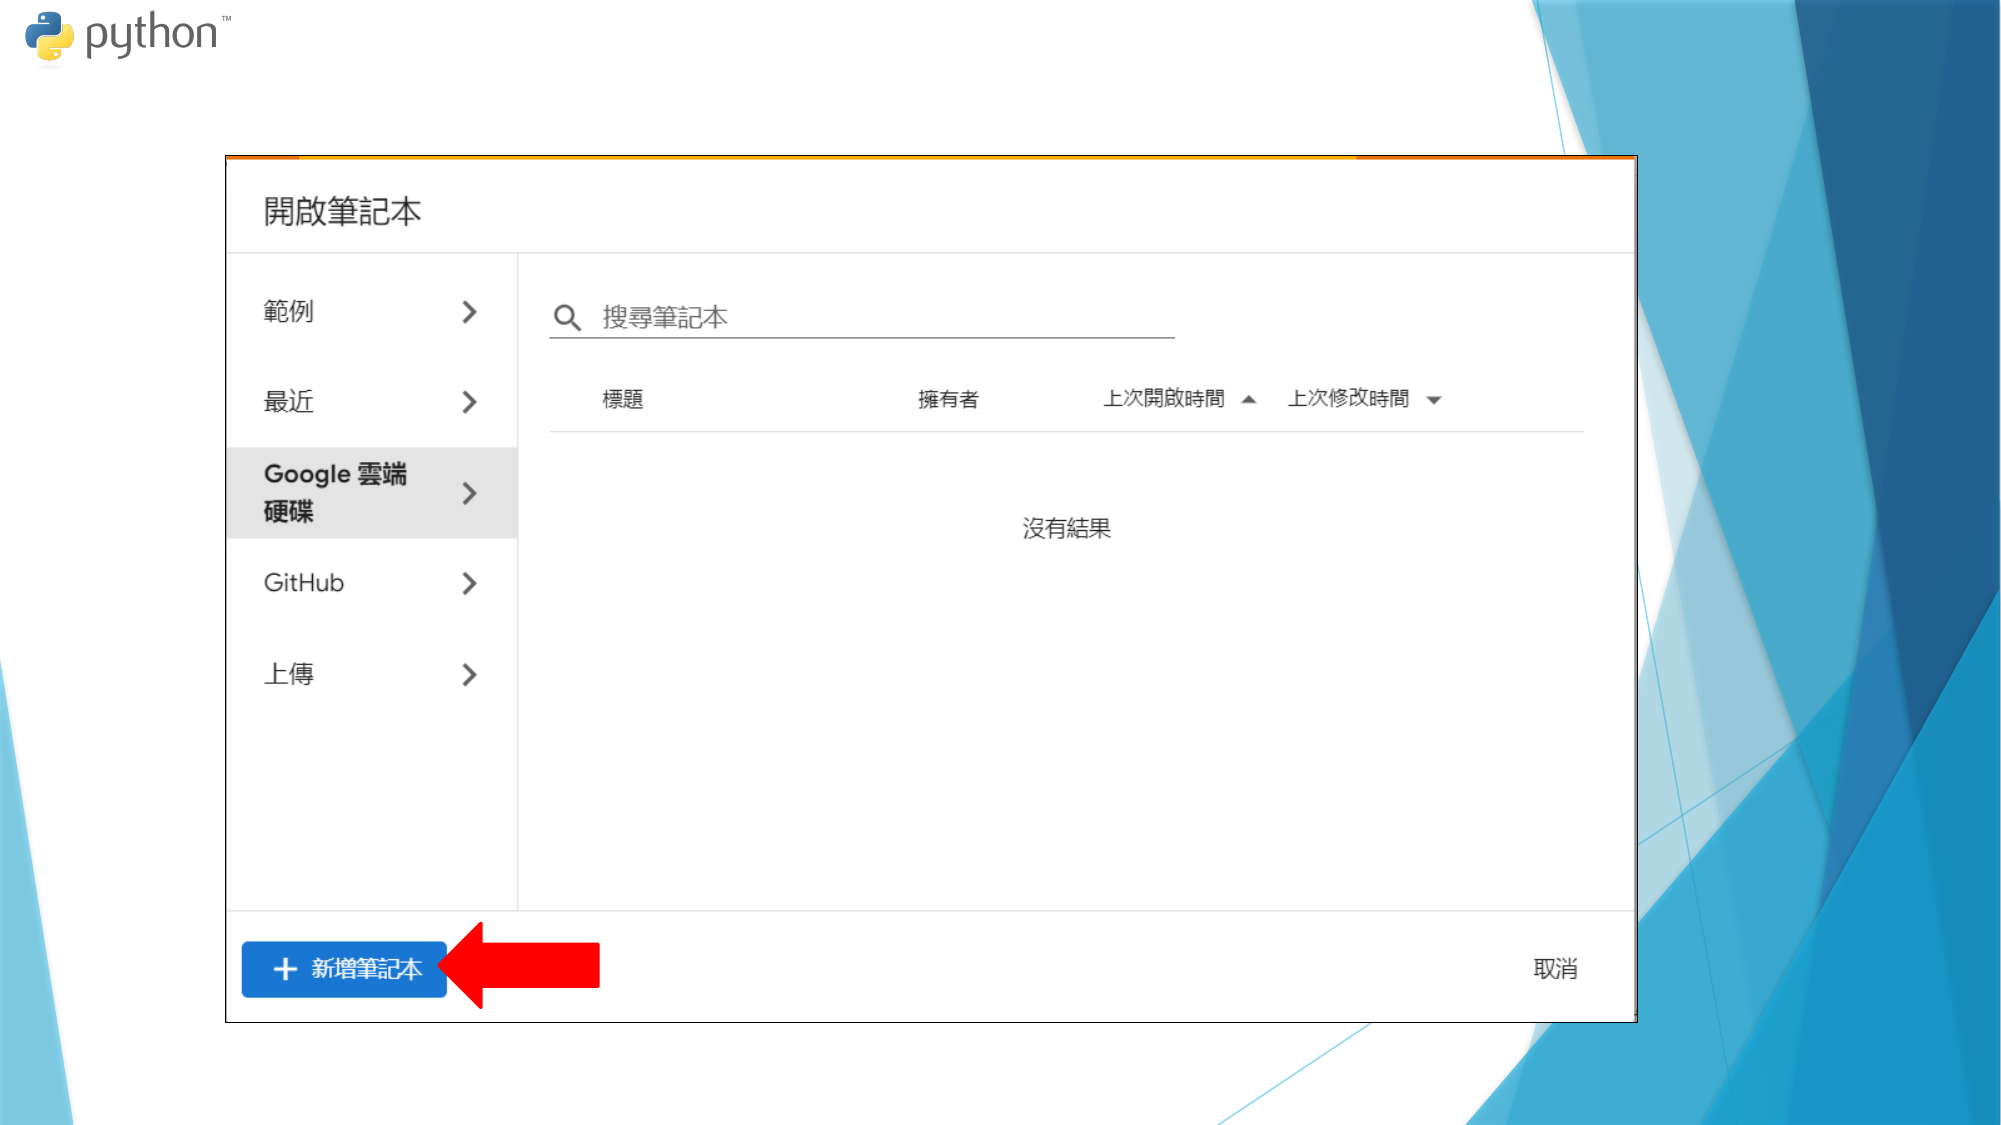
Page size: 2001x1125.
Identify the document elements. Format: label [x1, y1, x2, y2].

picture [23, 9, 233, 71]
picture [224, 154, 1638, 1023]
